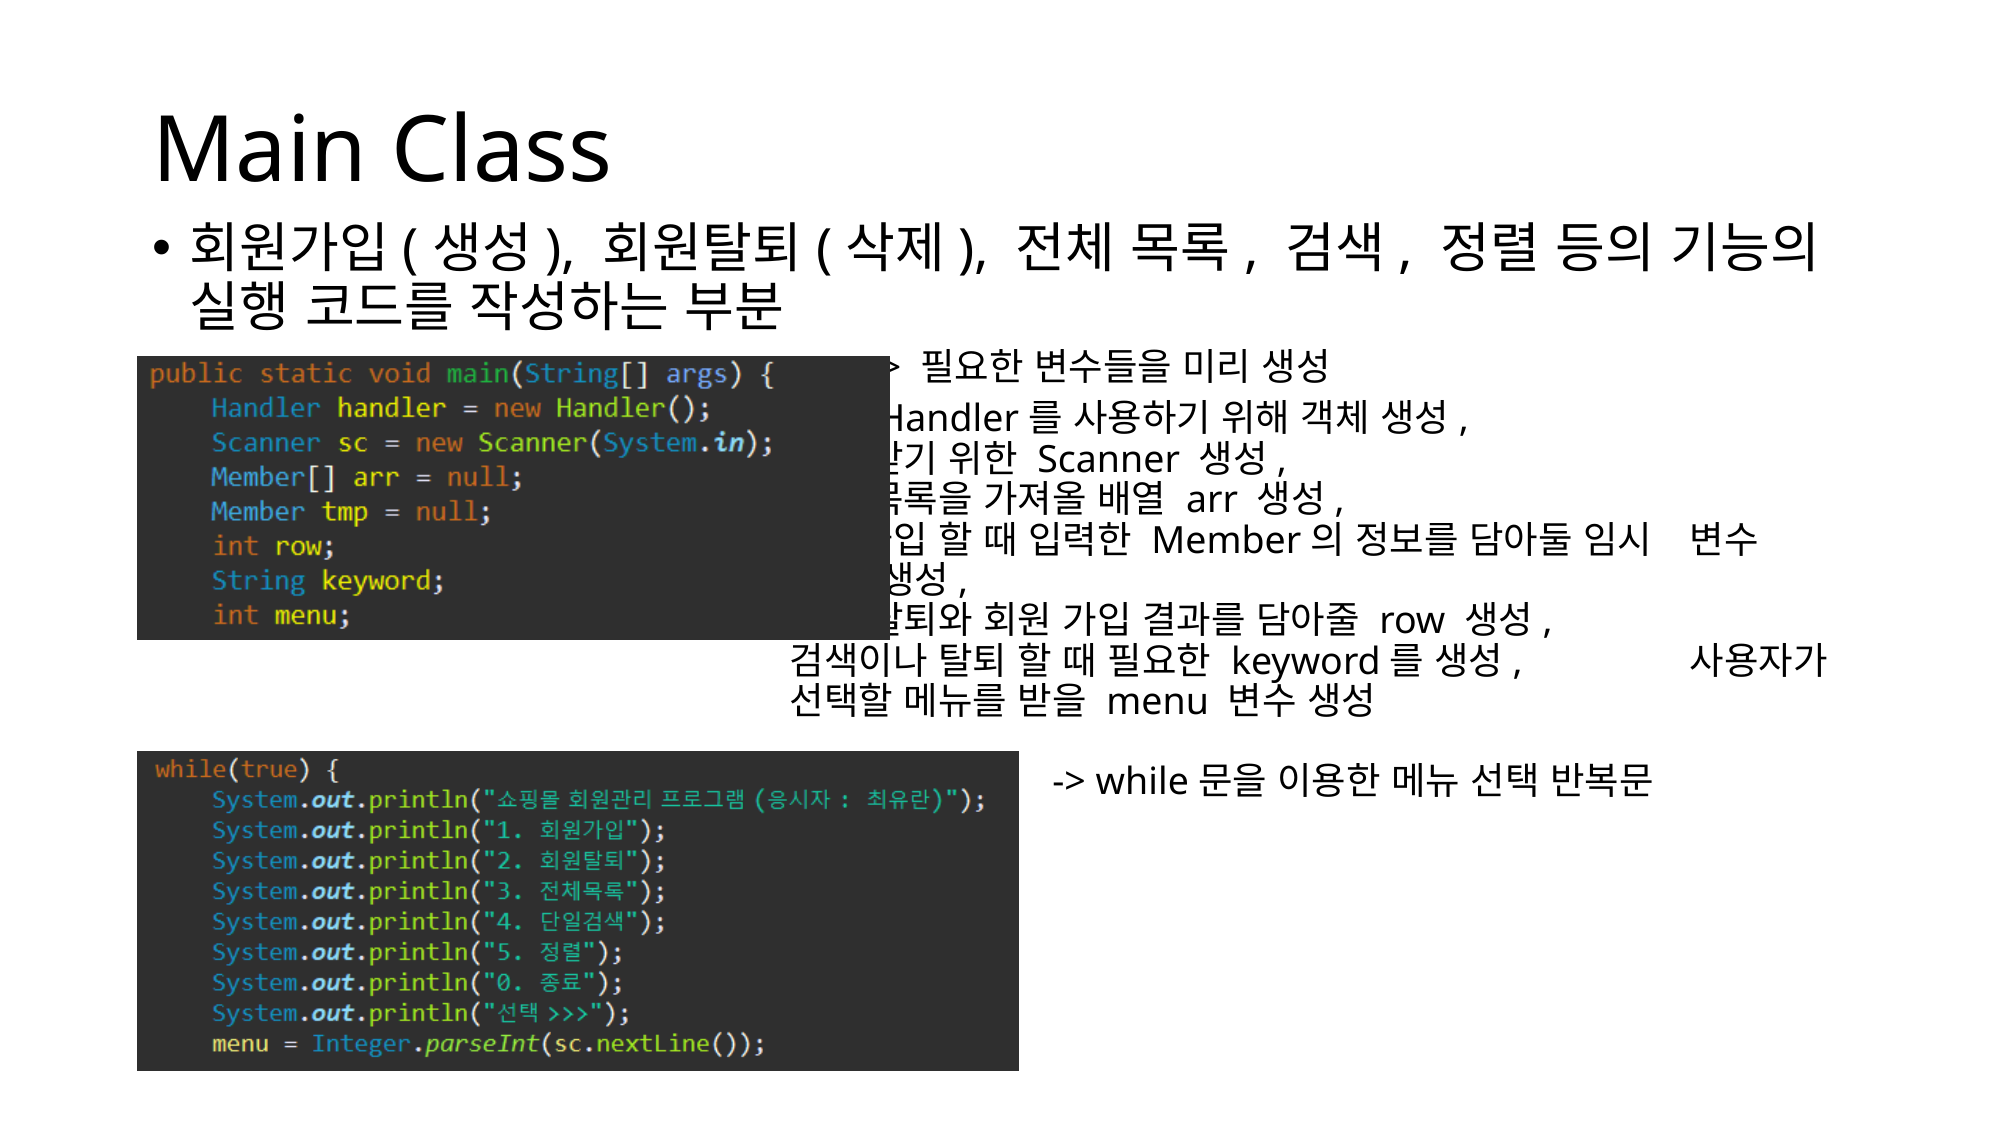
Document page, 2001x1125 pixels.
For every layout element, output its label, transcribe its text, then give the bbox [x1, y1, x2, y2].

list 회원가입(생성), 회원탈퇴(삭제), 전체 목록, 검색, 정렬 등의 기능의 실행 코드를 작성하는 부분 -> 필요한 변수들을 미리 생성 Handler를 사용하기 위해 객체 생성, 입력 받기 위한 Scanner 생성, 전체 목록을 가져올 배열 arr 생성, 회원가입 할 때 입력한 Member의 정보를 담아둘 임시 변수 tmp 생성, 회원 탈퇴와 회원 가입 결과를 담아줄 row 생성, 검색이나 탈퇴 할 때 필요한 keyword를 생성, 사용자가 선택할 메뉴를 받을 menu 변수 생성 -> while문을 이용한 메뉴 선택 반복문 [137, 213, 1863, 928]
picture [137, 356, 890, 640]
picture [137, 751, 1019, 1072]
title Main Class [137, 43, 1863, 213]
